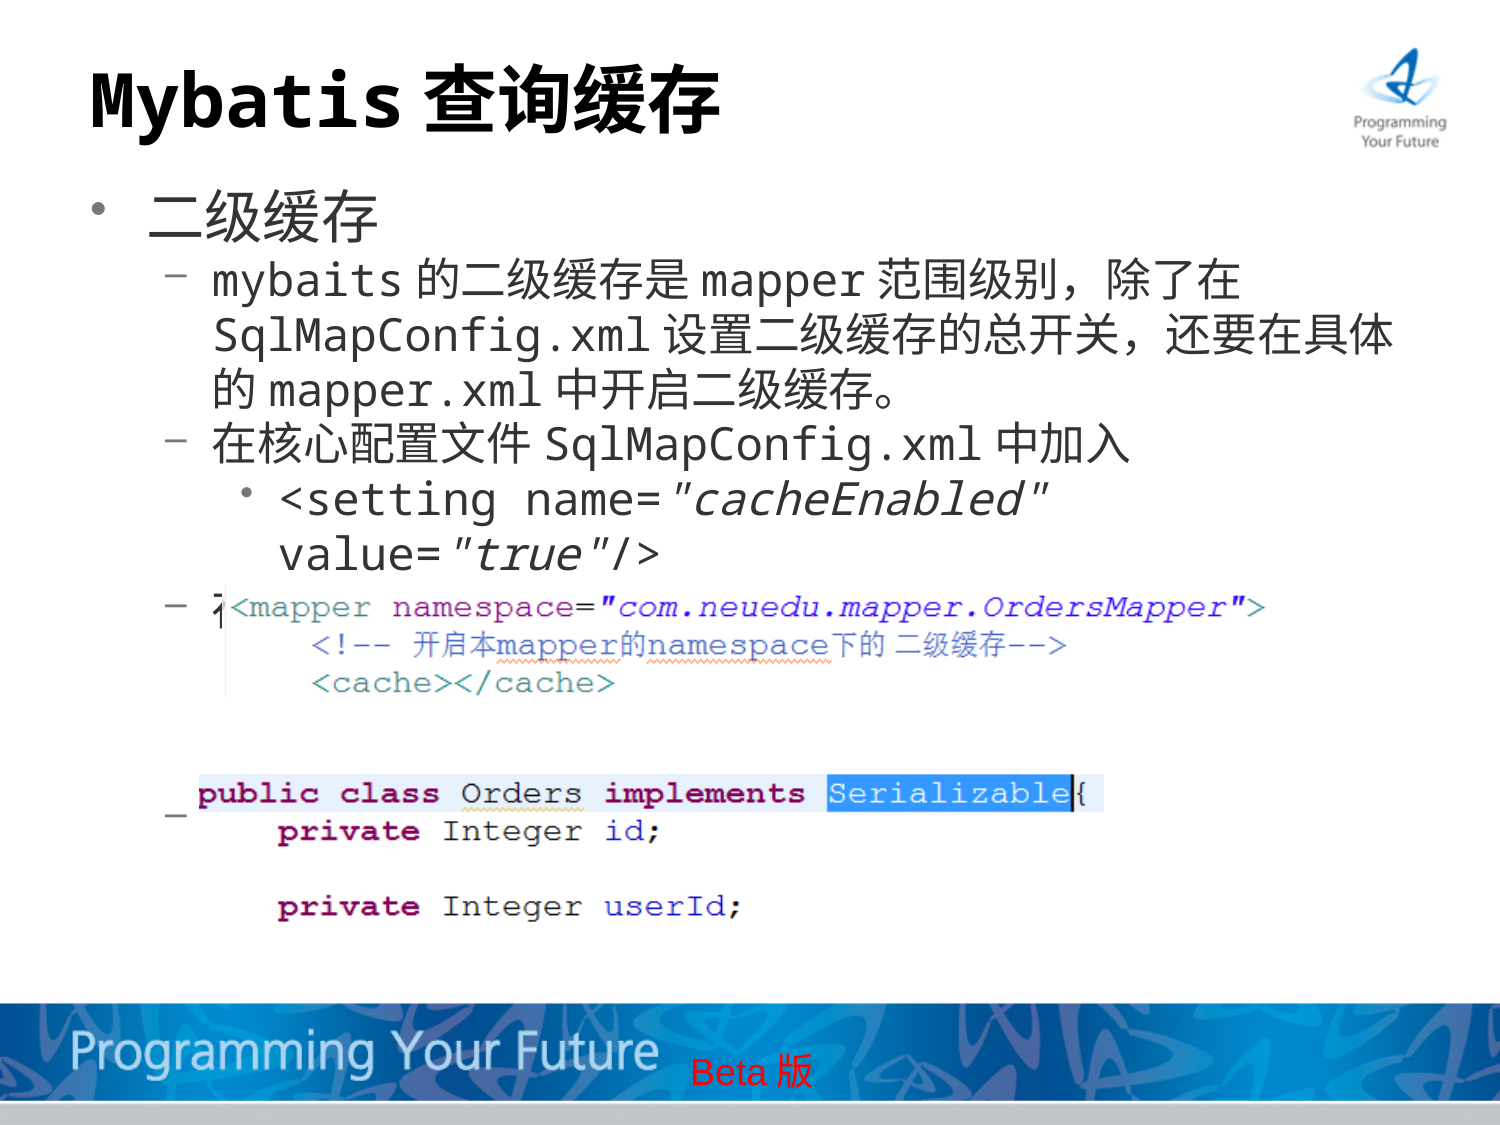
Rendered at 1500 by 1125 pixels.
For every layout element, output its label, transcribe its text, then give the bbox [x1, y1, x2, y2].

picture [198, 773, 1105, 948]
list 二级缓存 mybaits的二级缓存是mapper范围级别，除了在SqlMapConfig.xml设置二级缓存的总开关，还要在具体的mapper.xml中开启二级缓存。 在核心配置文件SqlMapConfig.xml中加入 <setting name="cacheEnabled" value="true"/> 在OrdersMapper.xml中开启二缓存 Pojo类必须实现序列化接口 [74, 172, 1412, 988]
picture [1340, 42, 1461, 157]
picture [222, 585, 1275, 698]
picture [0, 997, 1500, 1125]
title Mybatis查询缓存 [74, 44, 1271, 162]
